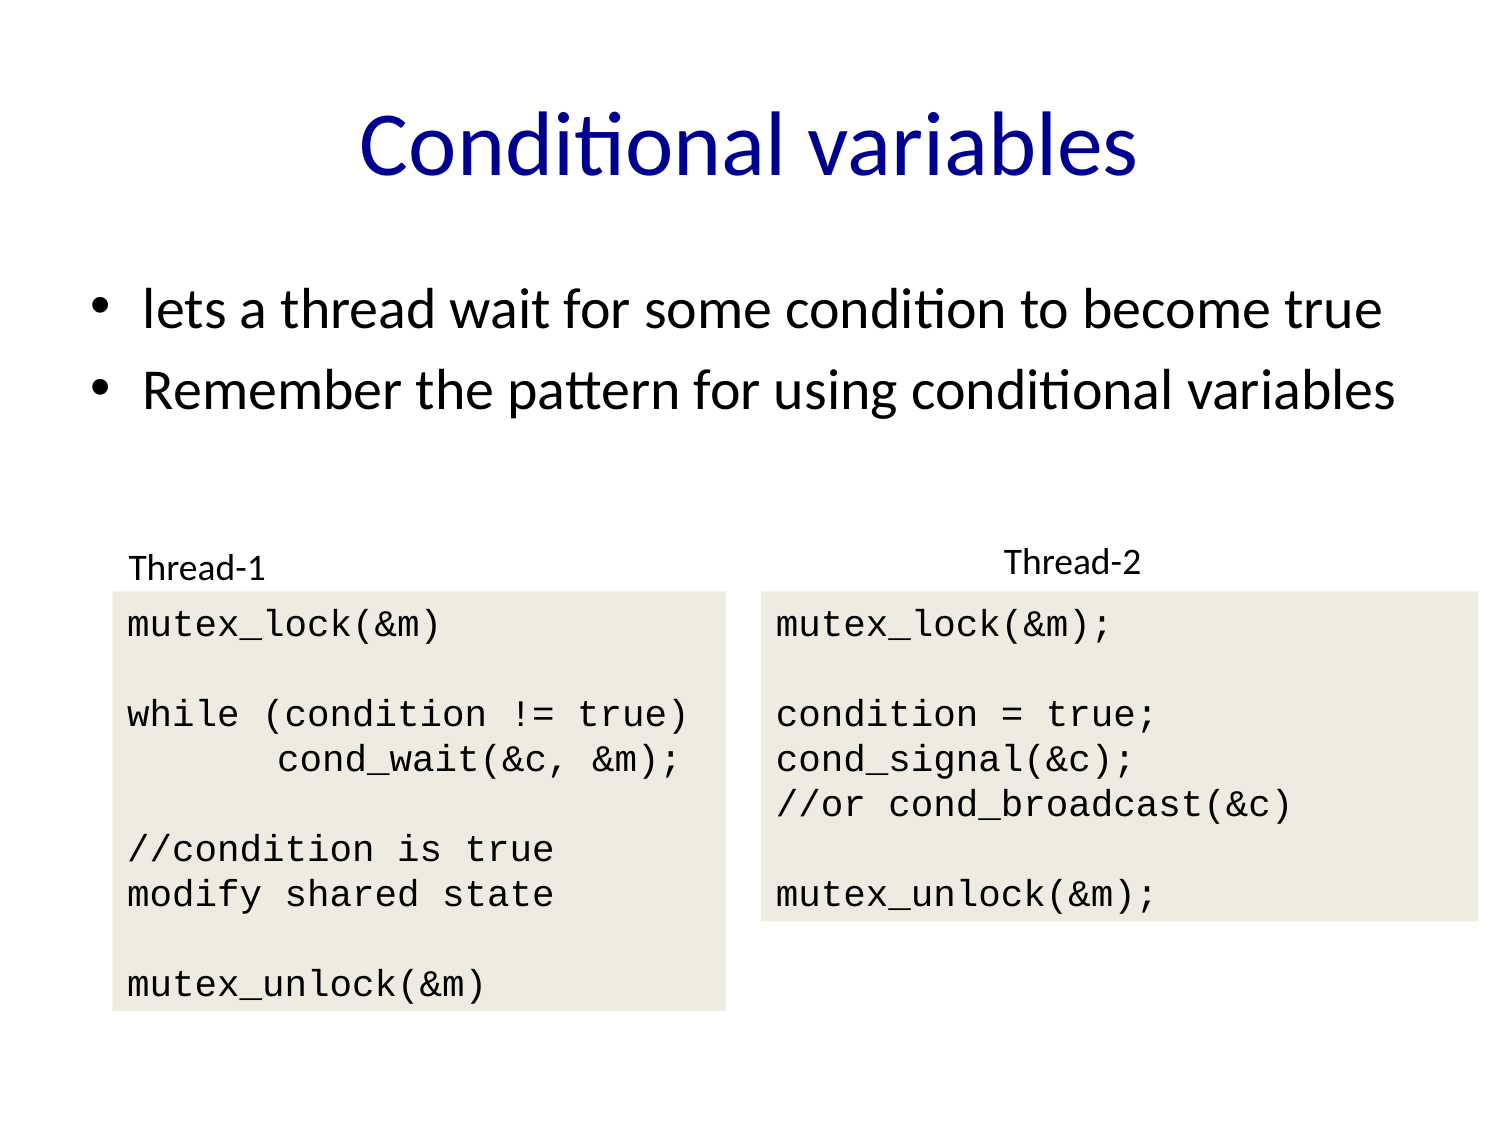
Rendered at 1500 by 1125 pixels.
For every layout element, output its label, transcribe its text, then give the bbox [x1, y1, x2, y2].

list lets a thread wait for some condition to become true Remember the pattern for using conditional variables [75, 262, 1500, 536]
text_box Thread-2 [989, 529, 1157, 590]
text_box mutex_lock(&m); condition = true; cond_signal(&c); //or cond_broadcast(&c) mutex_unlock(&m); [760, 591, 1479, 922]
text_box Thread-1 [113, 535, 281, 595]
text_box mutex_lock(&m) while (condition != true) cond_wait(&c, &m); //condition is true modify shared state mutex_unlock(&m) [112, 591, 726, 1012]
title Conditional variables [75, 45, 1425, 233]
